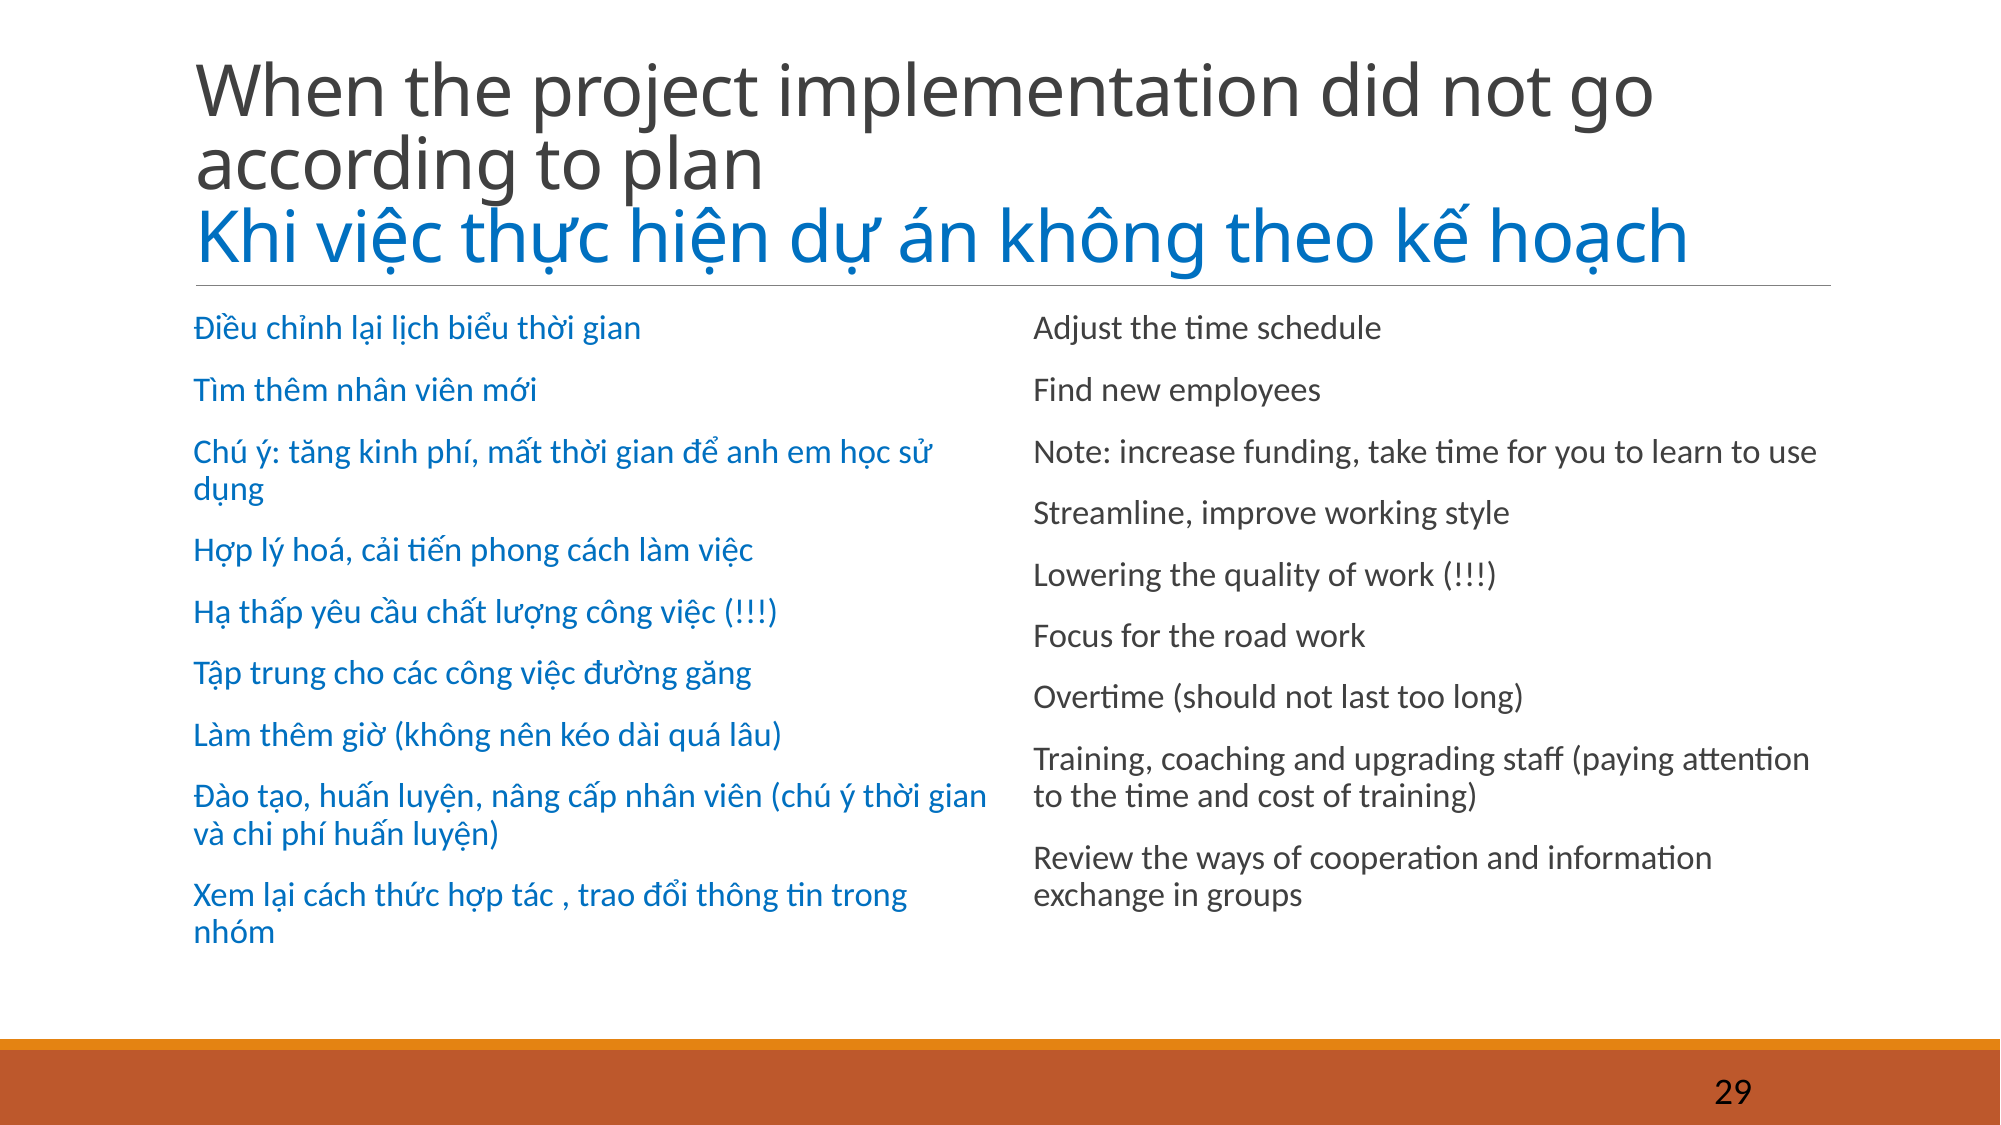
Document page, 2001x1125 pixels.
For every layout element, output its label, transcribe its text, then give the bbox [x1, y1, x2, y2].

list Điều chỉnh lại lịch biểu thời gian Tìm thêm nhân viên mới Chú ý: tăng kinh phí, mất thời gian để anh em học sử dụng Hợp lý hoá, cải tiến phong cách làm việc Hạ thấp yêu cầu chất lượng công việc (!!!) Tập trung cho các công việc đường găng Làm thêm giờ (không nên kéo dài quá lâu) Đào tạo, huấn luyện, nâng cấp nhân viên (chú ý thời gian và chi phí huấn luyện) Xem lại cách thức hợp tác , trao đổi thông tin trong nhóm [180, 302, 990, 963]
title When the project implementation did not go according to plan Khi việc thực hiện dự án không theo kế hoạch [180, 47, 1830, 285]
slide_number 29 [1624, 1059, 1840, 1120]
list Adjust the time schedule Find new employees Note: increase funding, take time for you to learn to use Streamline, improve working style Lowering the quality of work (!!!) Focus for the road work Overtime (should not last too long) Training, coaching and upgrading staff (paying attention to the time and cost of training) Review the ways of cooperation and information exchange in groups [1020, 302, 1830, 963]
